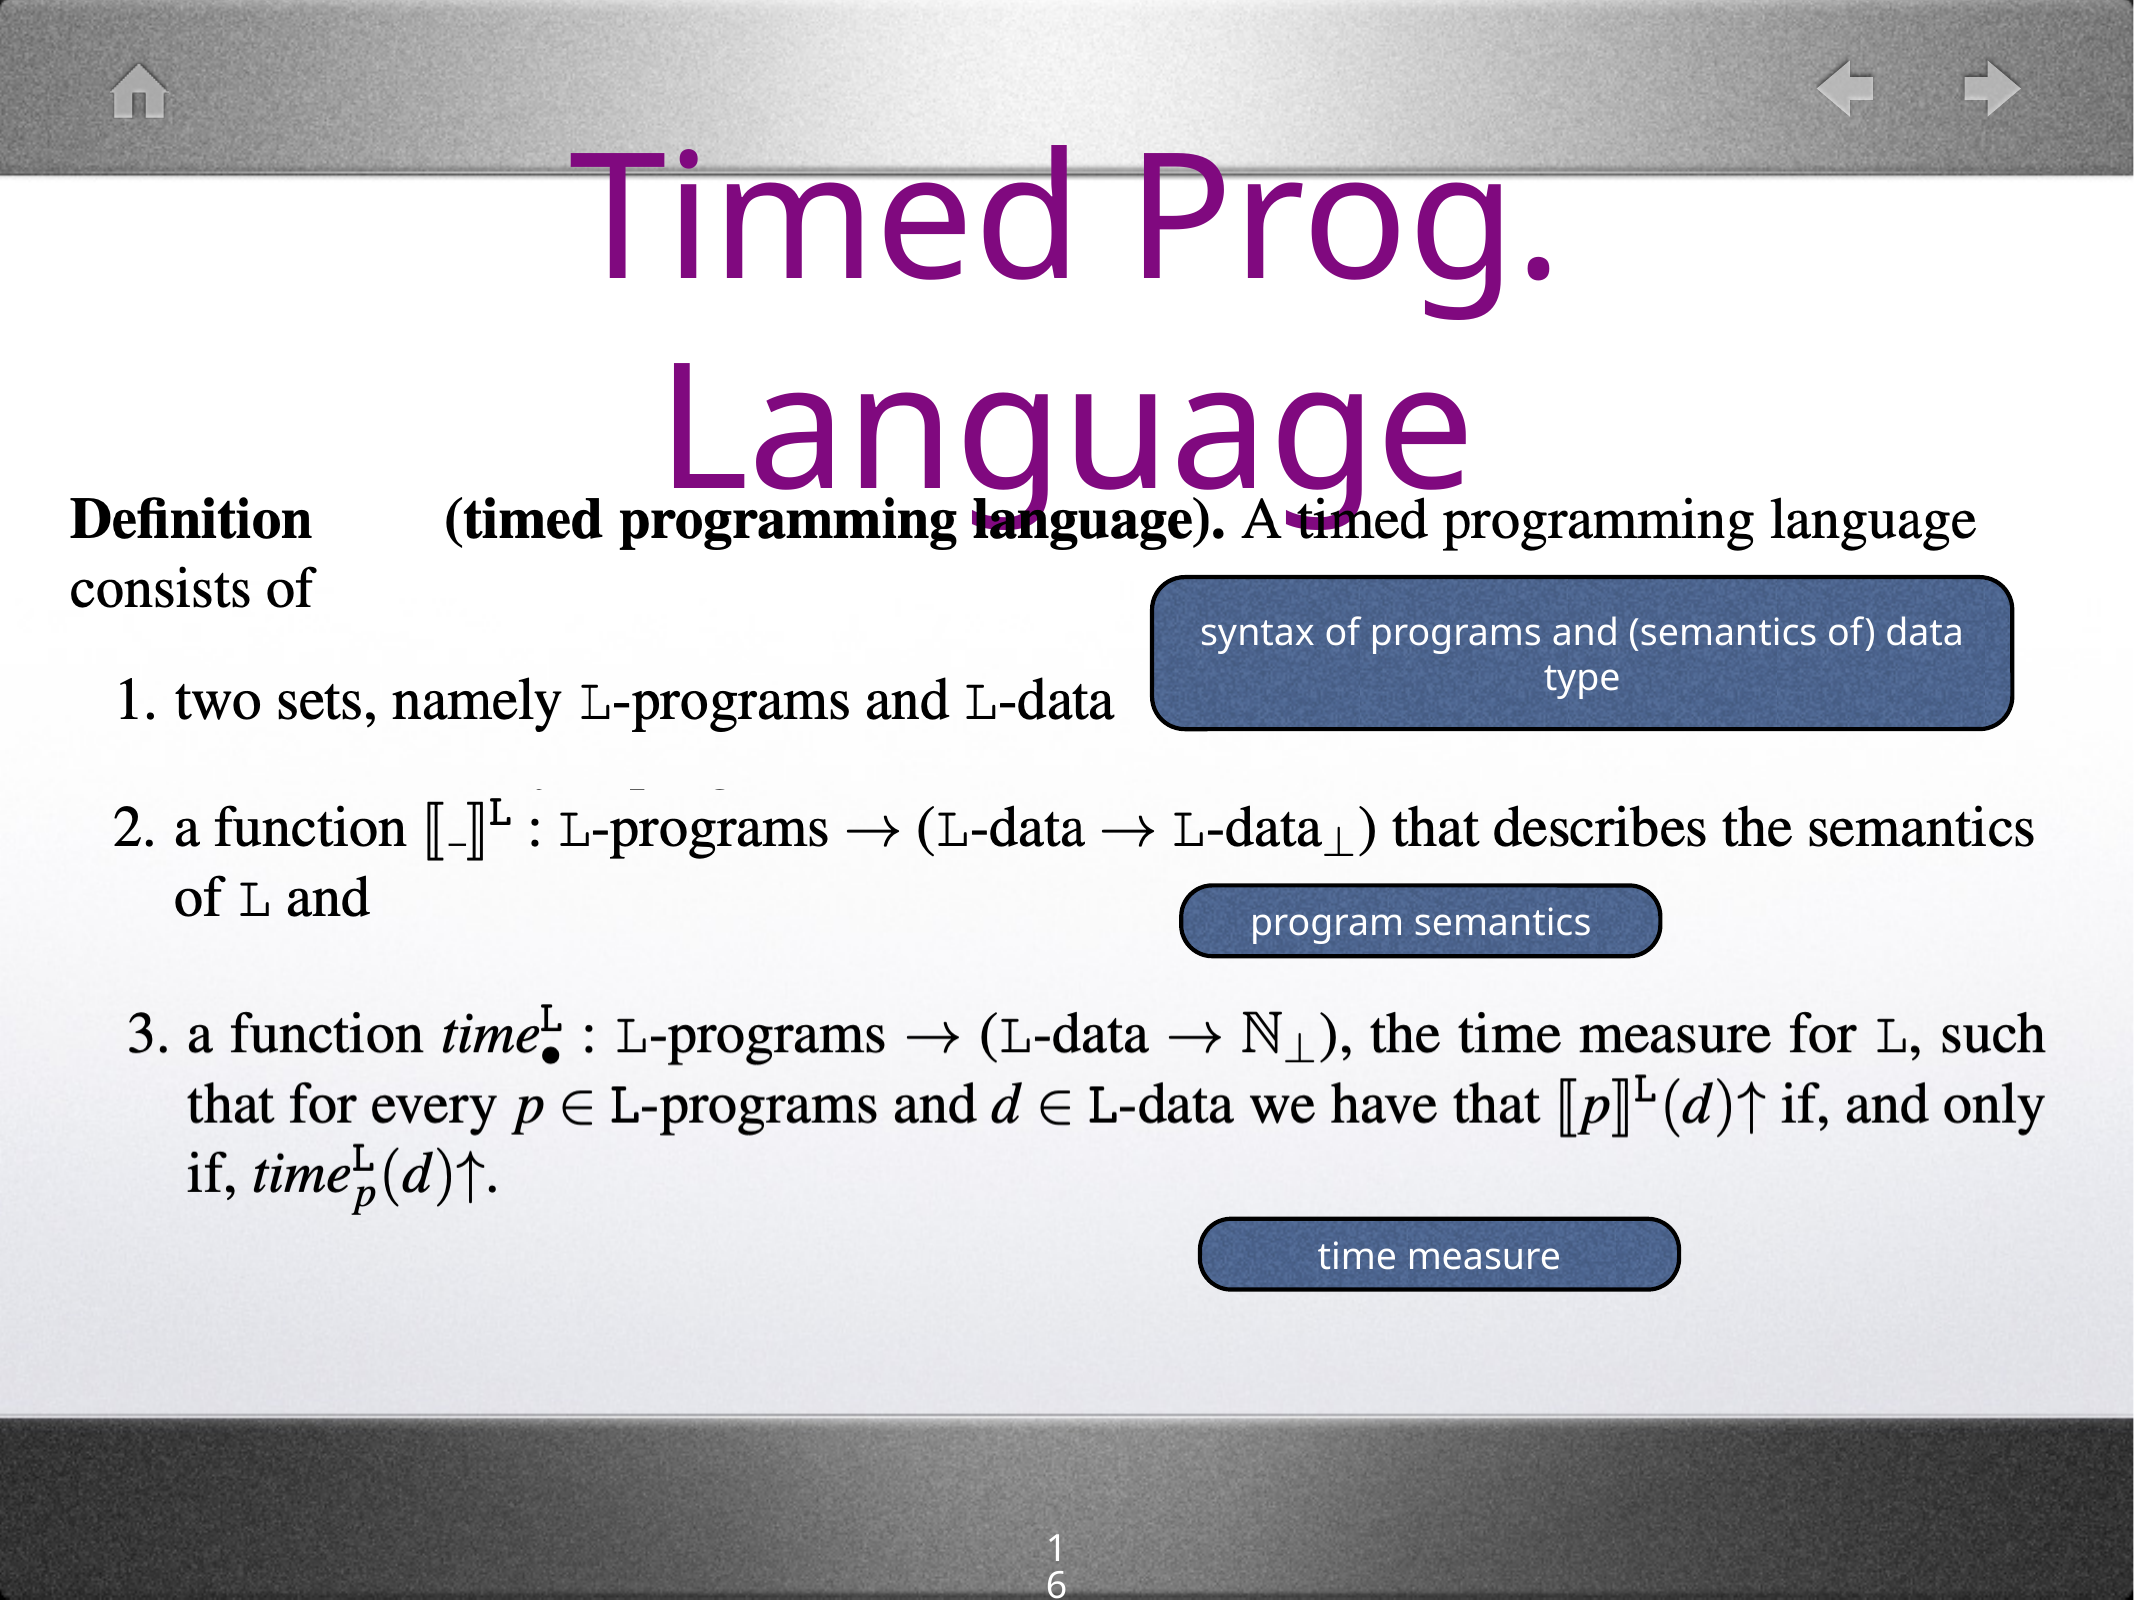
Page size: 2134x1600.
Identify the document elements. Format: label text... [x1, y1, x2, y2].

text_box program semantics [1183, 936, 1659, 957]
title Timed Prog. Language [207, 184, 1926, 443]
picture [0, 0, 2134, 1600]
text_box time measure [1199, 1218, 1680, 1290]
text_box syntax of programs and (semantics of) data type [1152, 626, 2013, 730]
slide_number 16 [1036, 1518, 1095, 1580]
